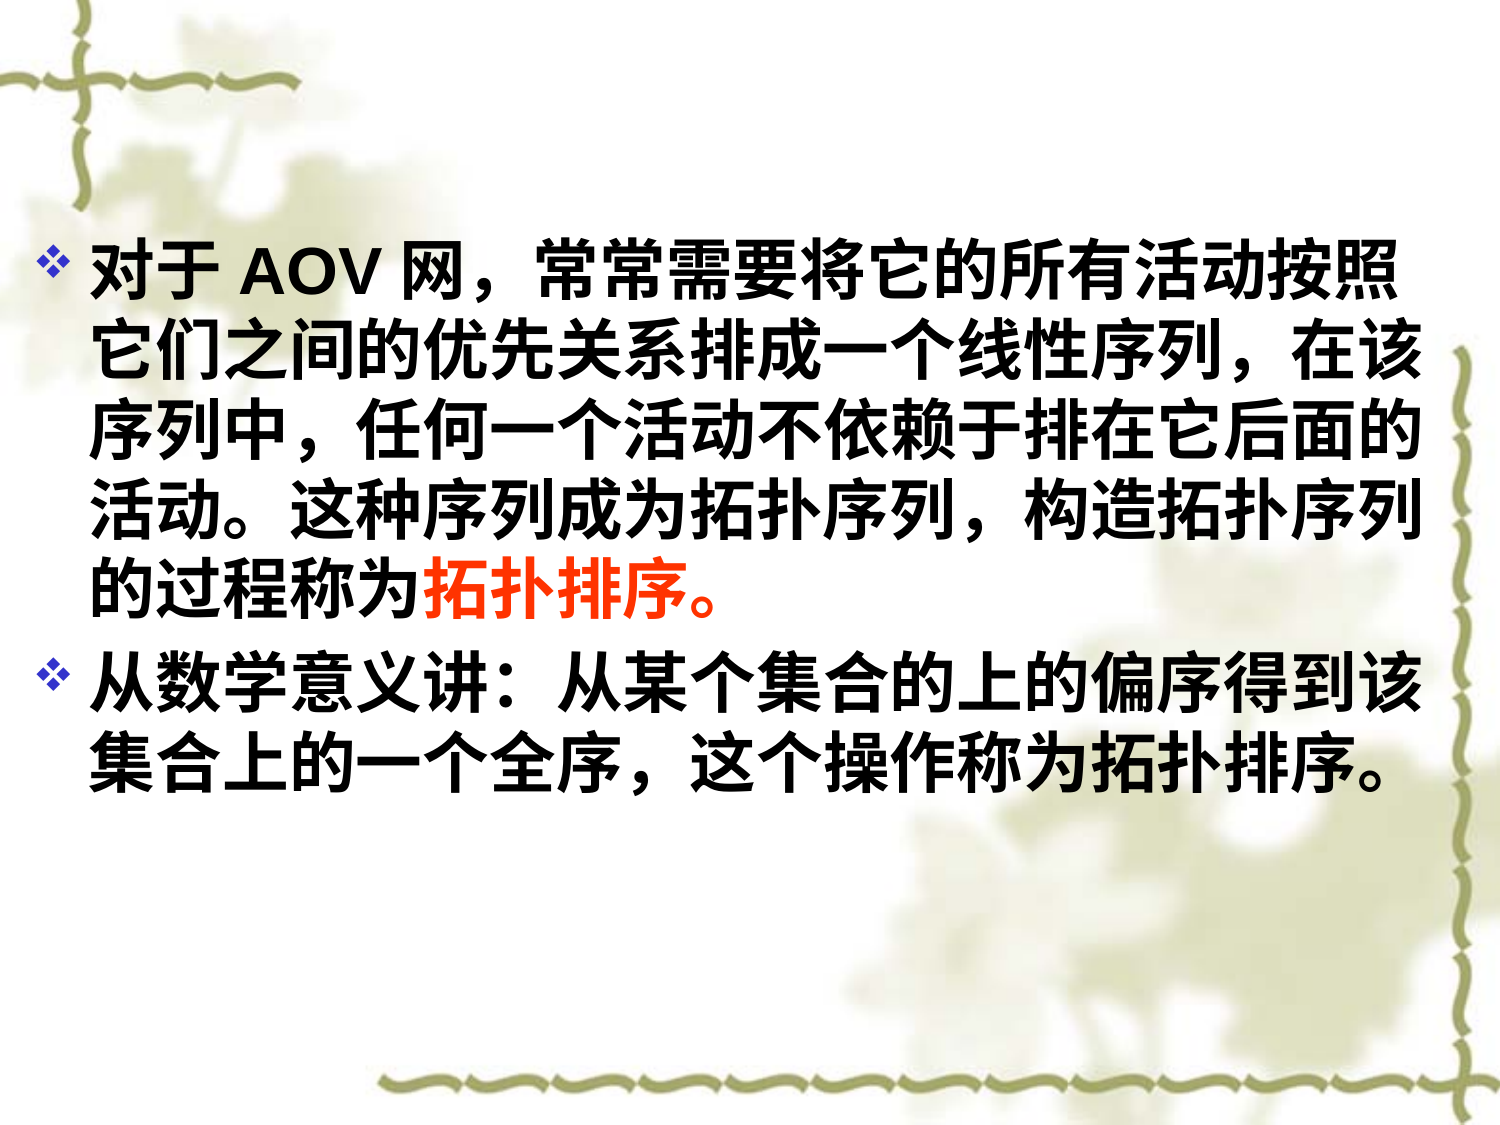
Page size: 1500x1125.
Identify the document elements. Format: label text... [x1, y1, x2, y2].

picture [0, 0, 1500, 1125]
list 对于AOV网，常常需要将它的所有活动按照它们之间的优先关系排成一个线性序列，在该序列中，任何一个活动不依赖于排在它后面的活动。这种序列成为拓扑序列，构造拓扑序列的过程称为拓扑排序。 从数学意义讲：从某个集合的上的偏序得到该集合上的一个全序，这个操作称为拓扑排序。 [17, 219, 1468, 858]
